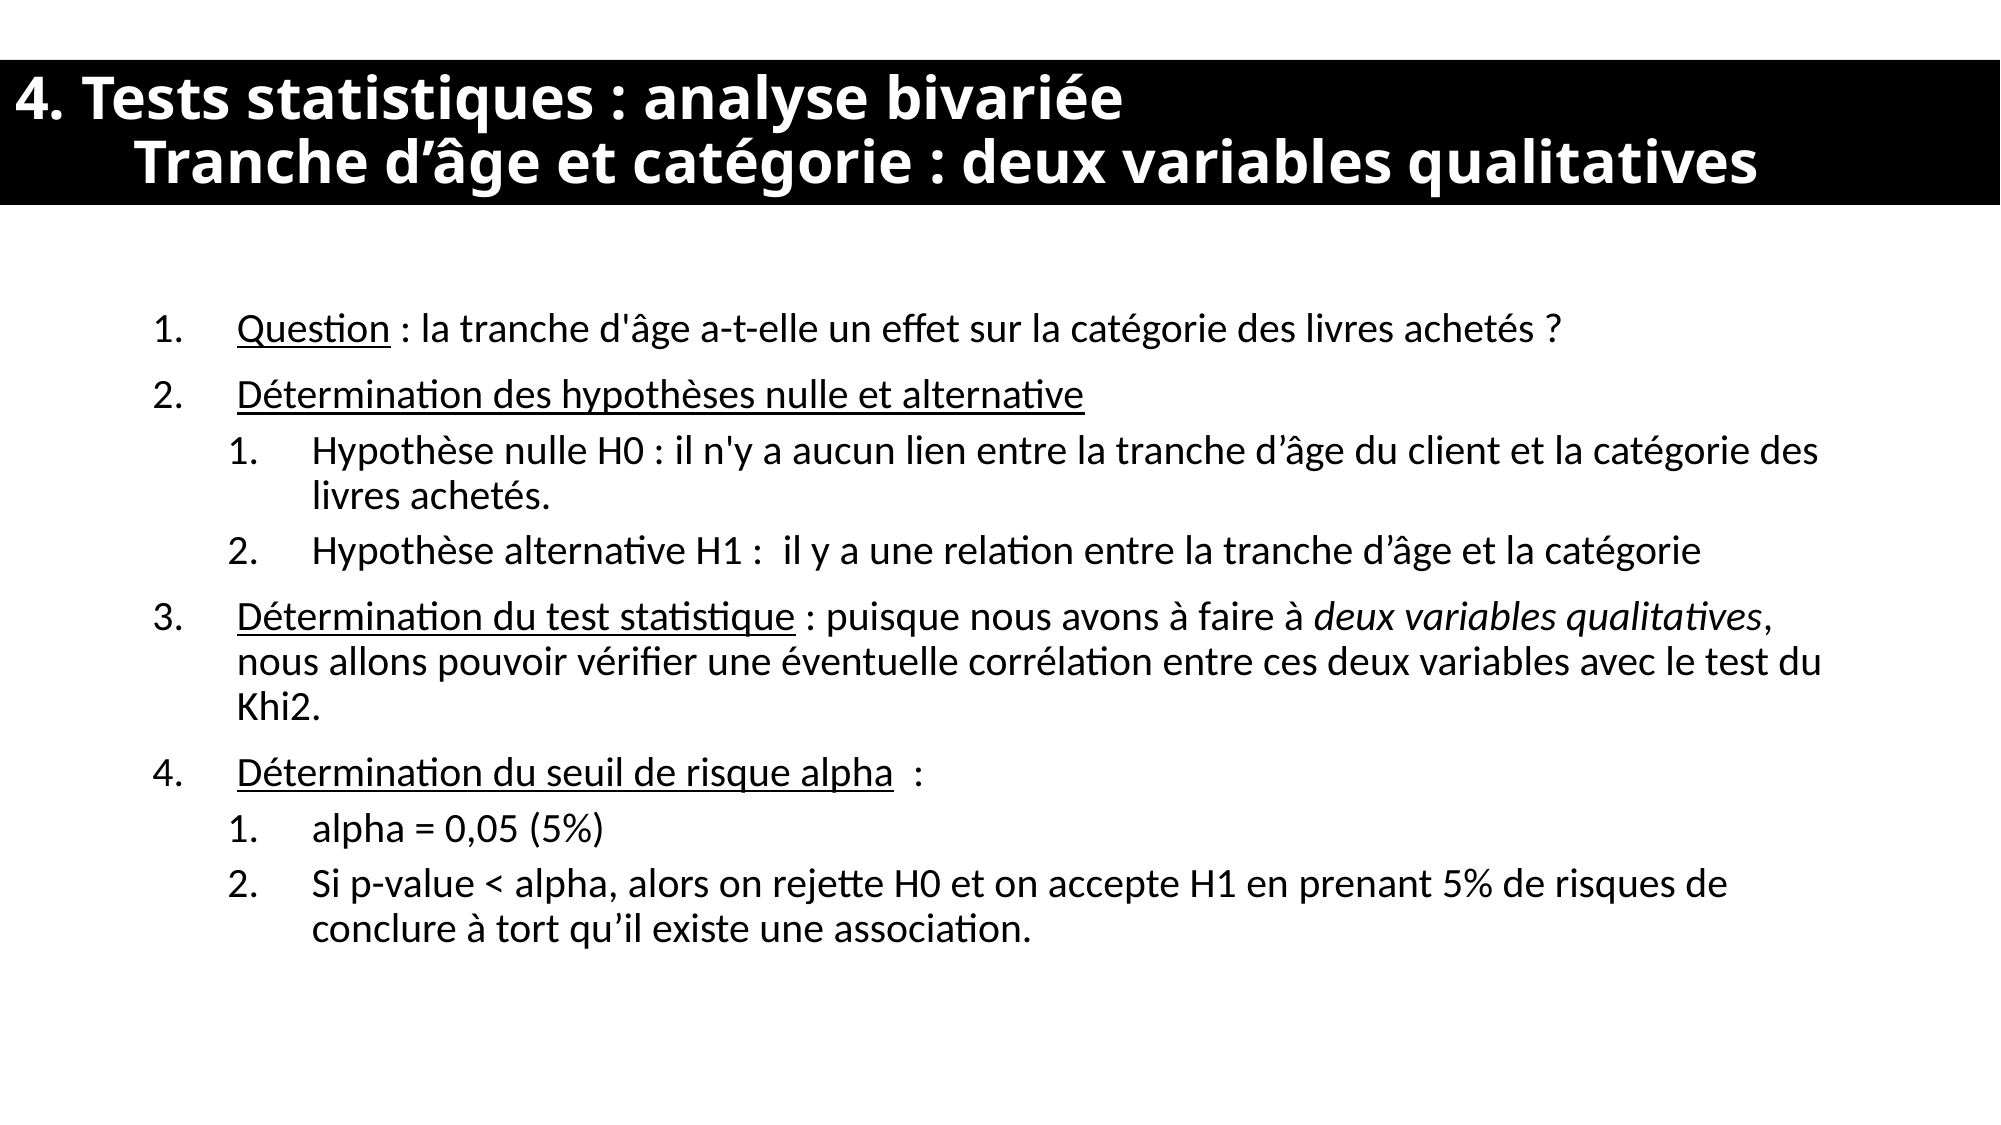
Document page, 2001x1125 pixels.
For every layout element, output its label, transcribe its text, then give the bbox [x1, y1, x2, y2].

title 4. Tests statistiques : analyse bivariée Tranche d’âge et catégorie : deux variables qualitatives [0, 59, 2000, 205]
list Question : la tranche d'âge a-t-elle un effet sur la catégorie des livres achetés ? Détermination des hypothèses nulle et alternative Hypothèse nulle H0 : il n'y a aucun lien entre la tranche d’âge du client et la catégorie des livres achetés. Hypothèse alternative H1 : il y a une relation entre la tranche d’âge et la catégorie Détermination du test statistique : puisque nous avons à faire à deux variables qualitatives, nous allons pouvoir vérifier une éventuelle corrélation entre ces deux variables avec le test du Khi2. Détermination du seuil de risque alpha : alpha = 0,05 (5%) Si p-value < alpha, alors on rejette H0 et on accepte H1 en prenant 5% de risques de conclure à tort qu’il existe une association. [137, 299, 1863, 1014]
